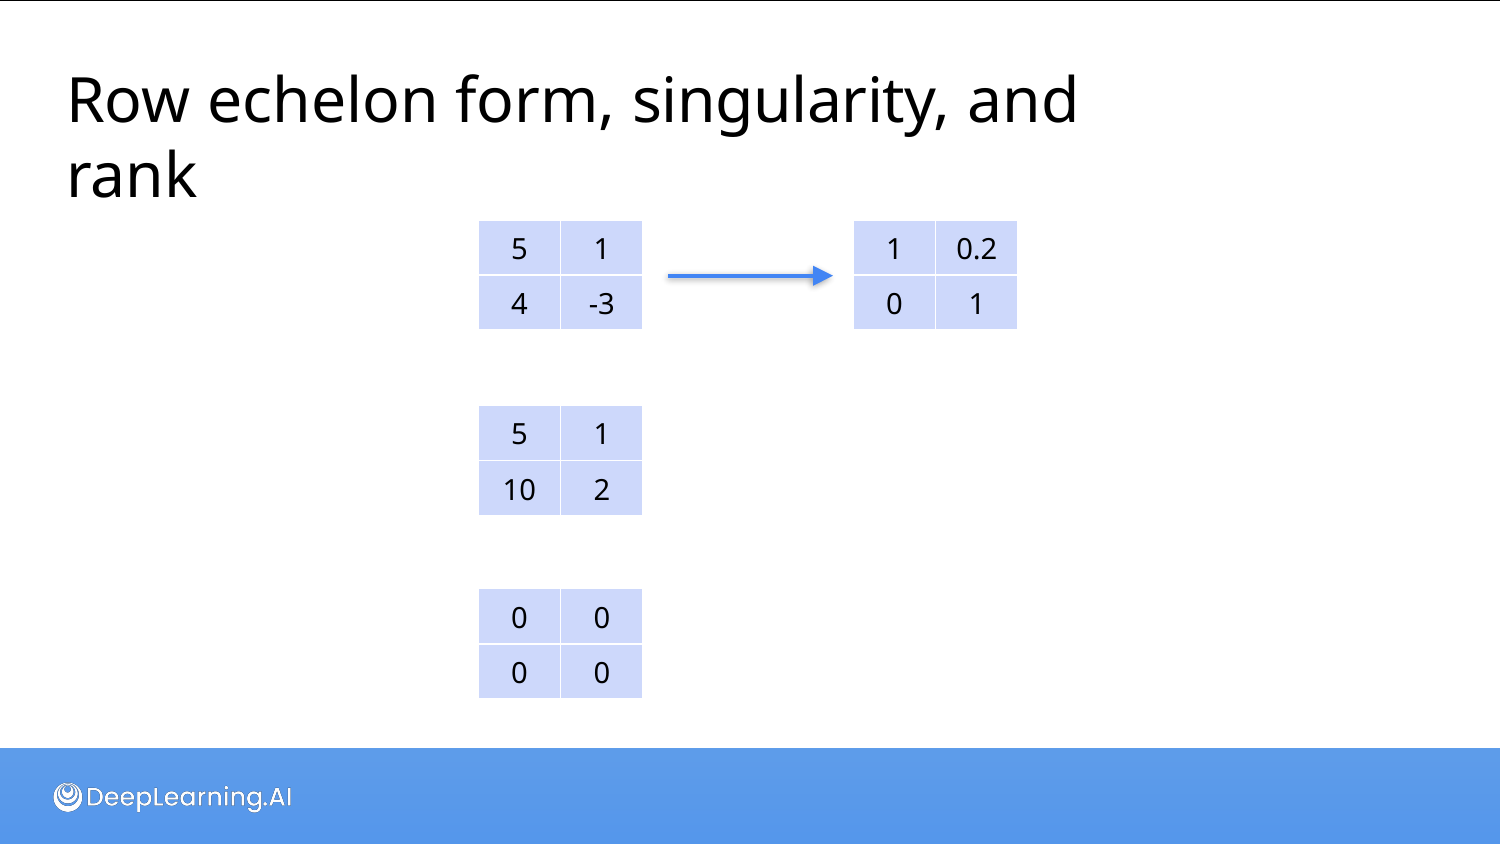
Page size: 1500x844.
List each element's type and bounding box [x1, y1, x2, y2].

table_header [479, 406, 560, 460]
table_header [936, 221, 1017, 274]
table_cell [561, 276, 642, 329]
table_header [479, 589, 560, 643]
table_cell [479, 645, 560, 698]
table_cell [936, 276, 1017, 329]
picture [0, 748, 1500, 844]
table_header [854, 221, 935, 274]
table_cell [479, 461, 560, 515]
table_cell [561, 645, 642, 698]
table_header [561, 406, 642, 460]
table_cell [561, 461, 642, 515]
text_box [661, 262, 840, 296]
table_header [479, 221, 560, 274]
title [64, 58, 1162, 211]
table_cell [479, 276, 560, 329]
table_cell [854, 276, 935, 329]
table_header [561, 221, 642, 274]
table_header [561, 589, 642, 643]
